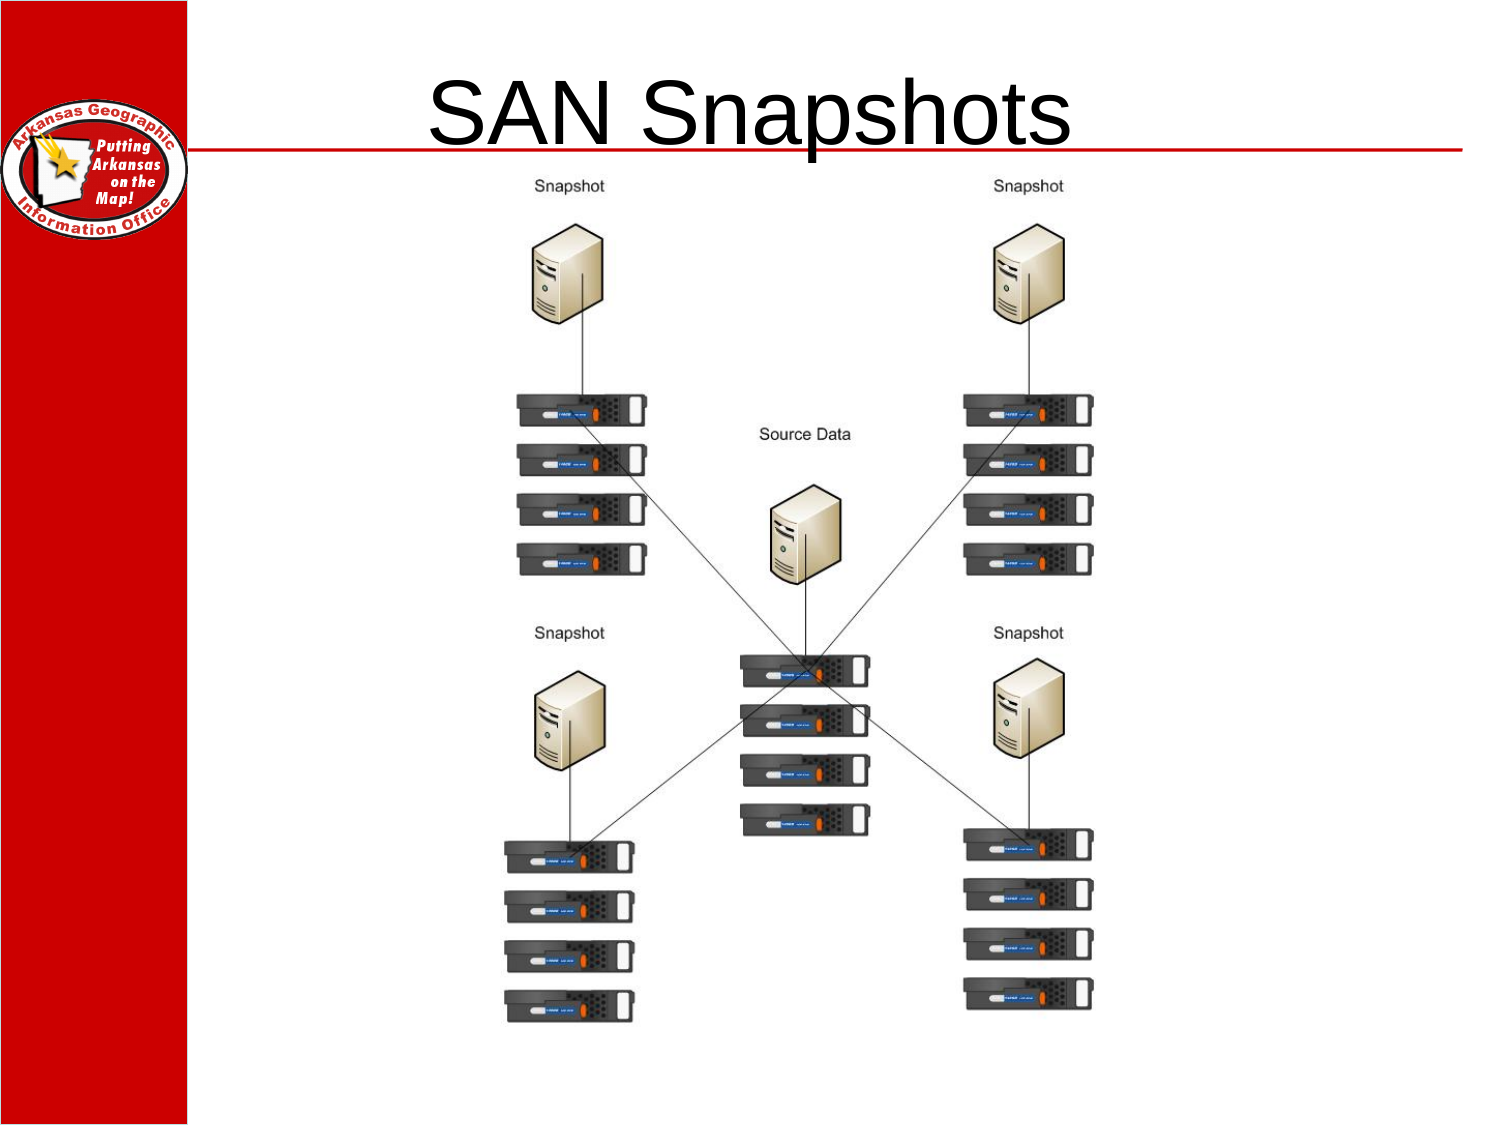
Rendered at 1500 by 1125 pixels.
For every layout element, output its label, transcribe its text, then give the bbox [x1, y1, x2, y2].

picture [0, 99, 188, 240]
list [499, 174, 1099, 1027]
title SAN Snapshots [75, 45, 1425, 233]
